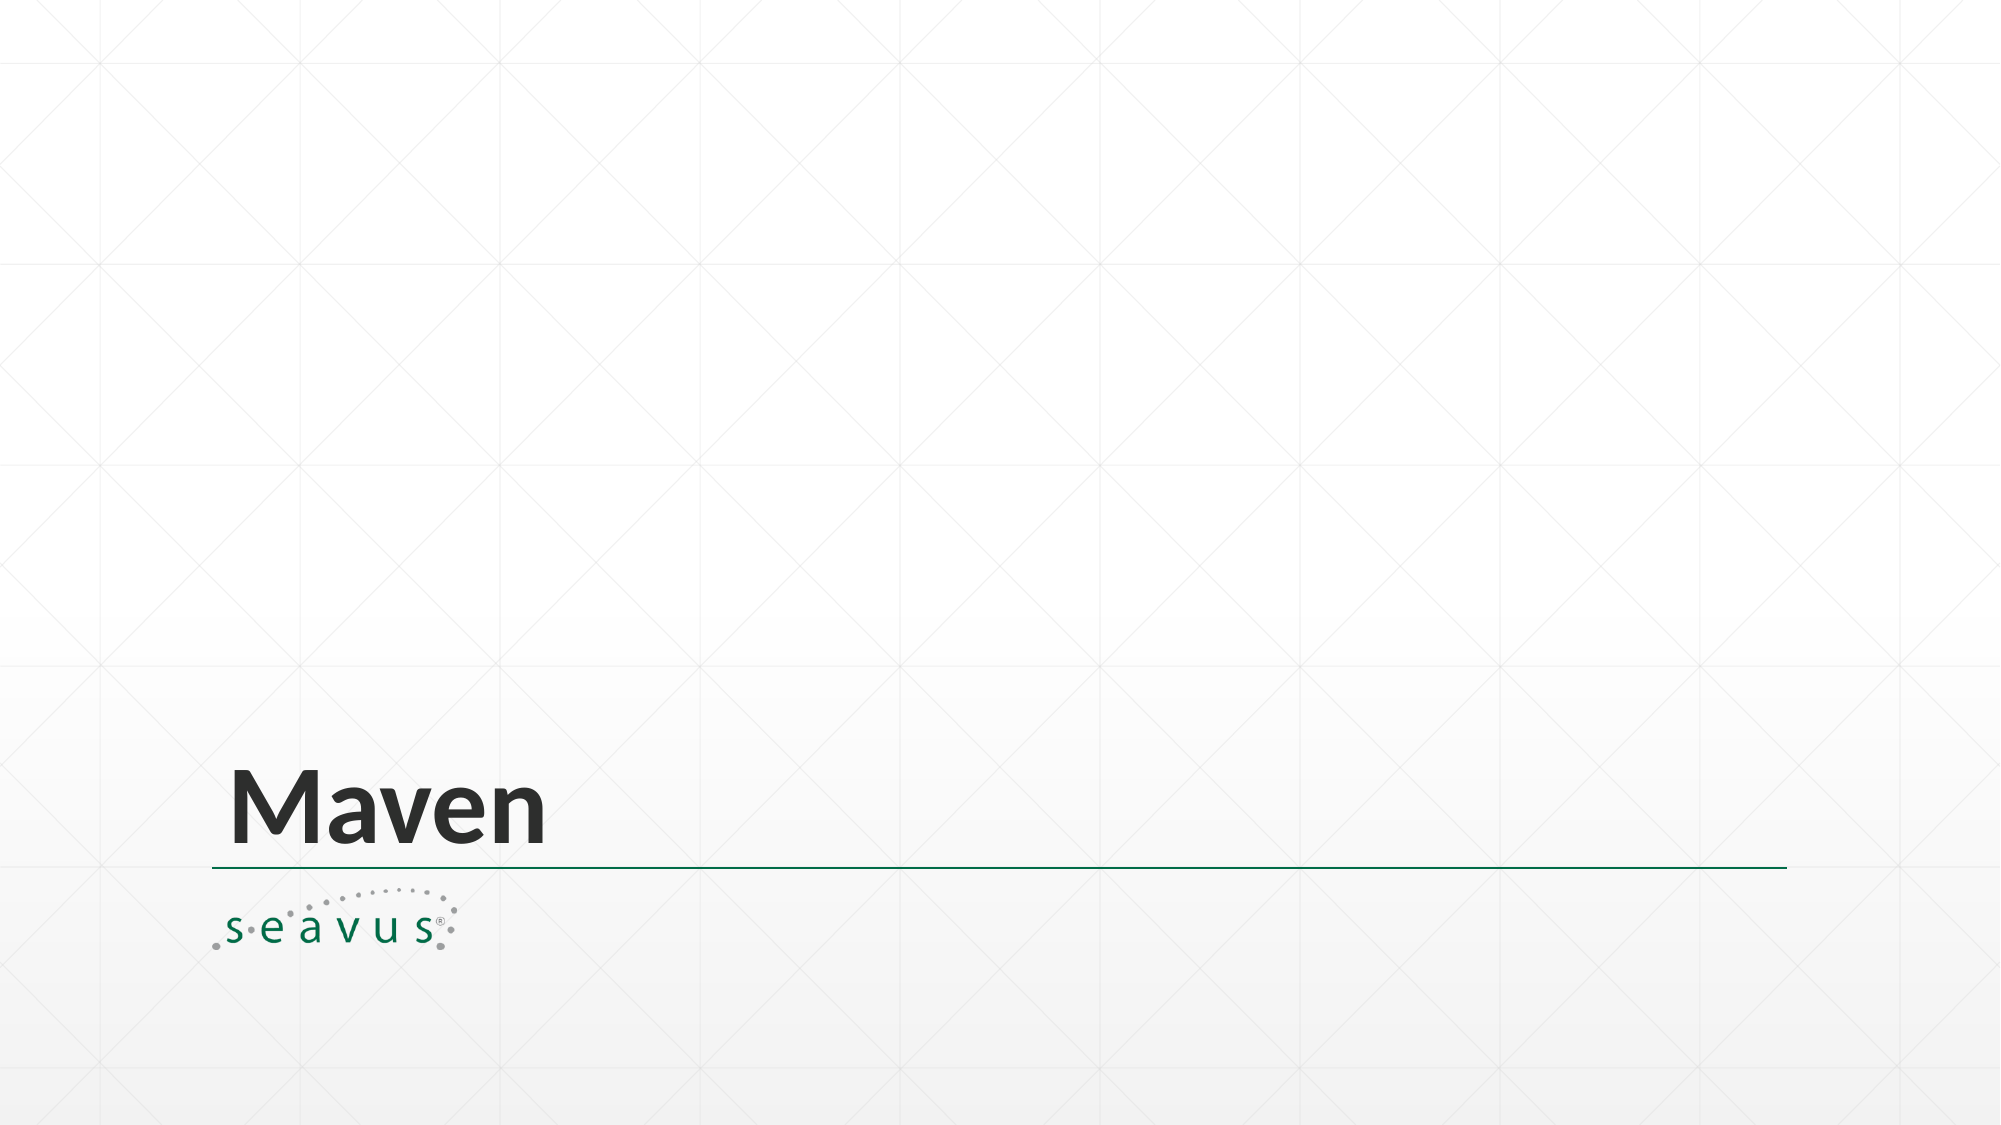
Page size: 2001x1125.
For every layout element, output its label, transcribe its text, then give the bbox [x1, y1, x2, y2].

title Maven [212, 313, 1788, 869]
picture [212, 888, 457, 950]
